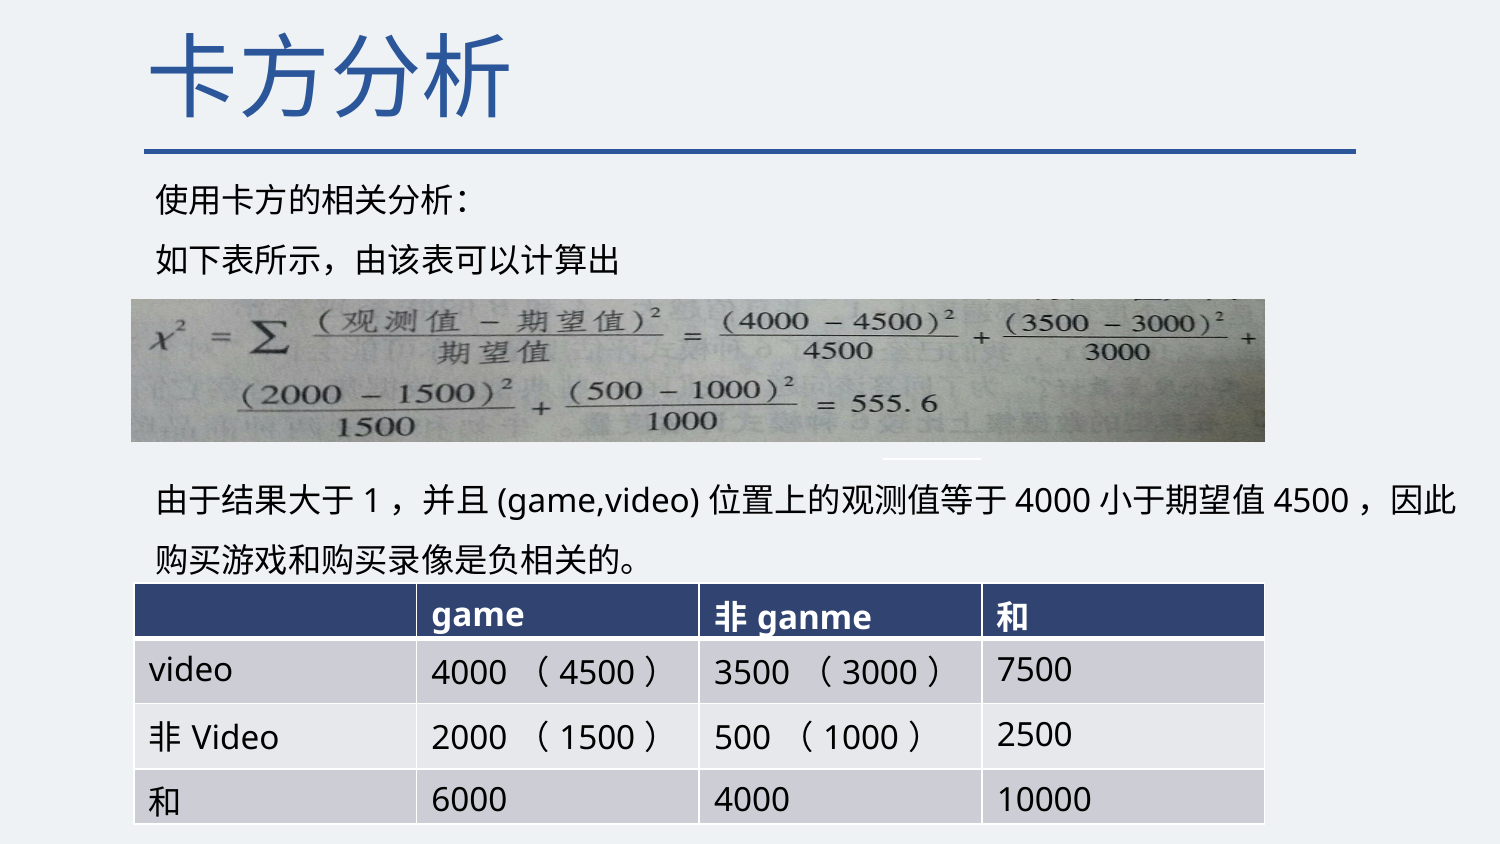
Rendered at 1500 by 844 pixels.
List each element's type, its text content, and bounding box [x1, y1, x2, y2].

table_header 和 [983, 584, 1264, 636]
table_cell 3500（3000） [700, 641, 981, 703]
table_cell 7500 [983, 641, 1264, 703]
text_box 卡方分析 [131, 24, 1308, 100]
table_cell 500（1000） [700, 704, 981, 768]
table_header [135, 584, 416, 636]
table_cell 4000（4500） [417, 641, 698, 703]
picture [131, 299, 1265, 442]
text_box 使用卡方的相关分析： 如下表所示，由该表可以计算出 由于结果大于1，并且(game,video)位置上的观测值等于4000小于期望值4500，因此购买游戏和购买录像是负相关的。 [140, 152, 1480, 587]
table_cell 2500 [983, 704, 1264, 768]
table_header game [417, 584, 698, 636]
table_cell 2000（1500） [417, 704, 698, 768]
table_header 非ganme [700, 584, 981, 636]
table_cell 6000 [417, 770, 698, 823]
table_cell 4000 [700, 770, 981, 823]
table_cell 10000 [983, 770, 1264, 823]
table_cell video [135, 641, 416, 703]
table_cell 和 [135, 770, 416, 823]
table_cell 非Video [135, 704, 416, 768]
